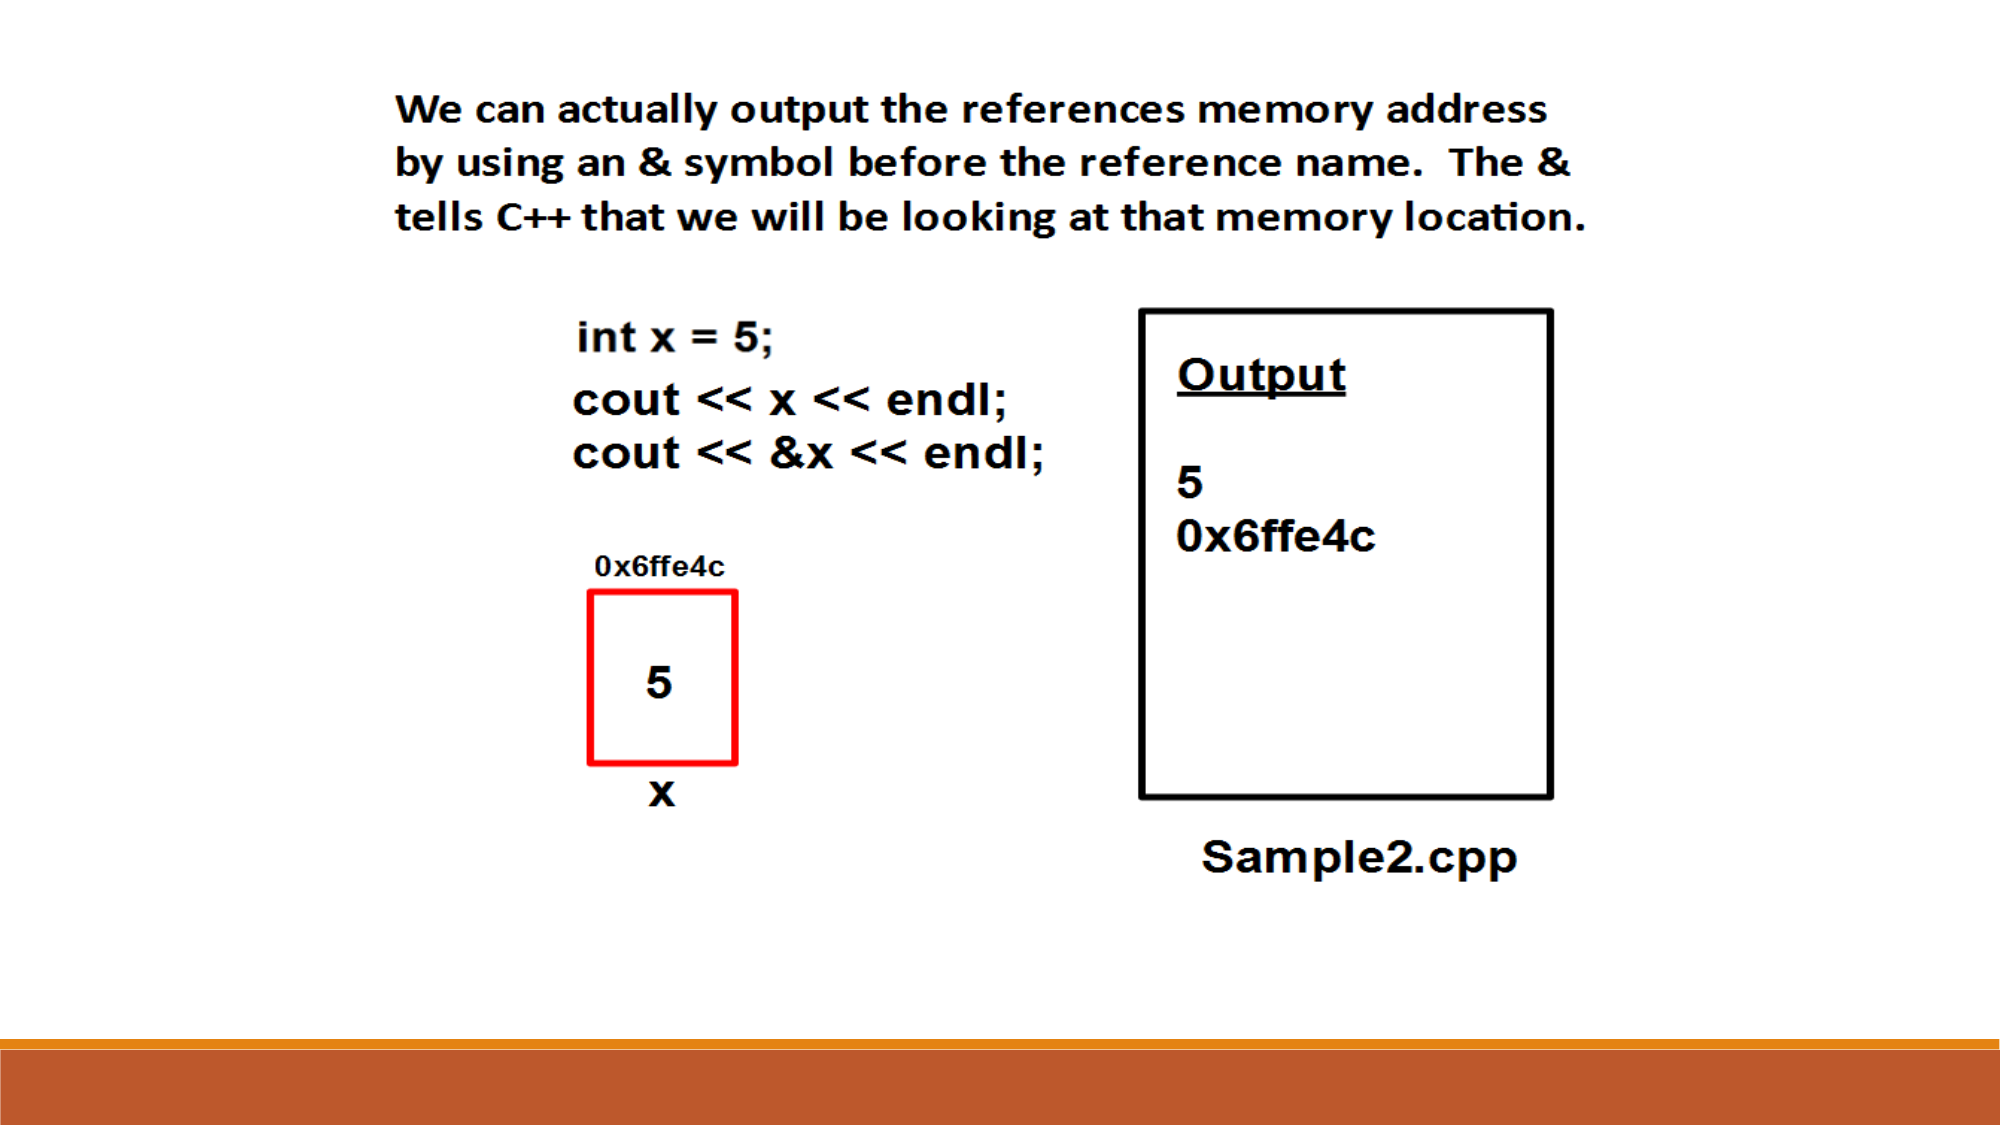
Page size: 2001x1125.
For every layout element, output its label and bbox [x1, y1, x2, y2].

picture [326, 63, 1611, 913]
